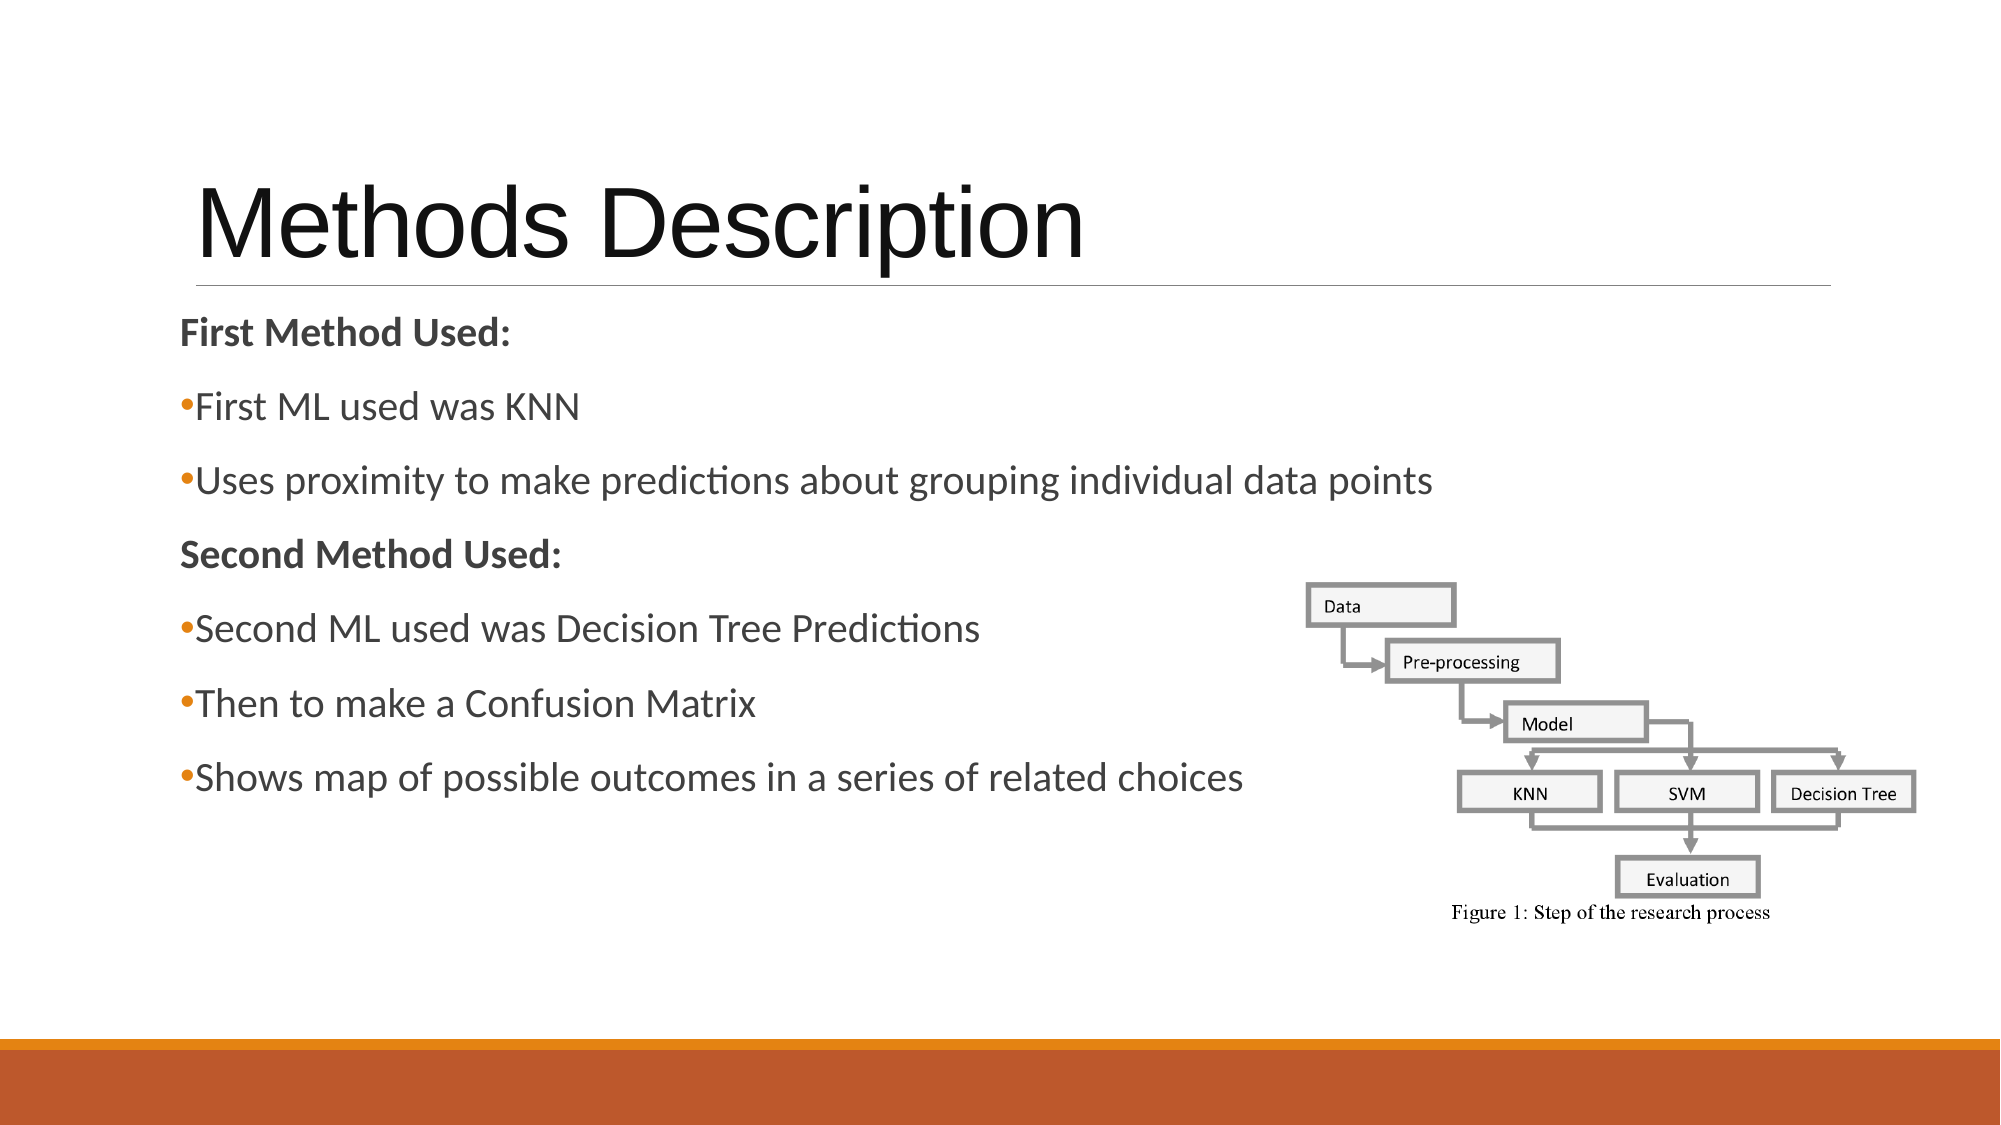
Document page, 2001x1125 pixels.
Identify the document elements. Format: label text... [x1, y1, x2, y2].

title Methods Description [180, 47, 1830, 285]
list First Method Used: First ML used was KNN Uses proximity to make predictions about grouping individual data points Second Method Used: Second ML used was Decision Tree Predictions Then to make a Confusion Matrix Shows map of possible outcomes in a series of related choices [180, 302, 1830, 963]
picture [1304, 581, 1918, 925]
